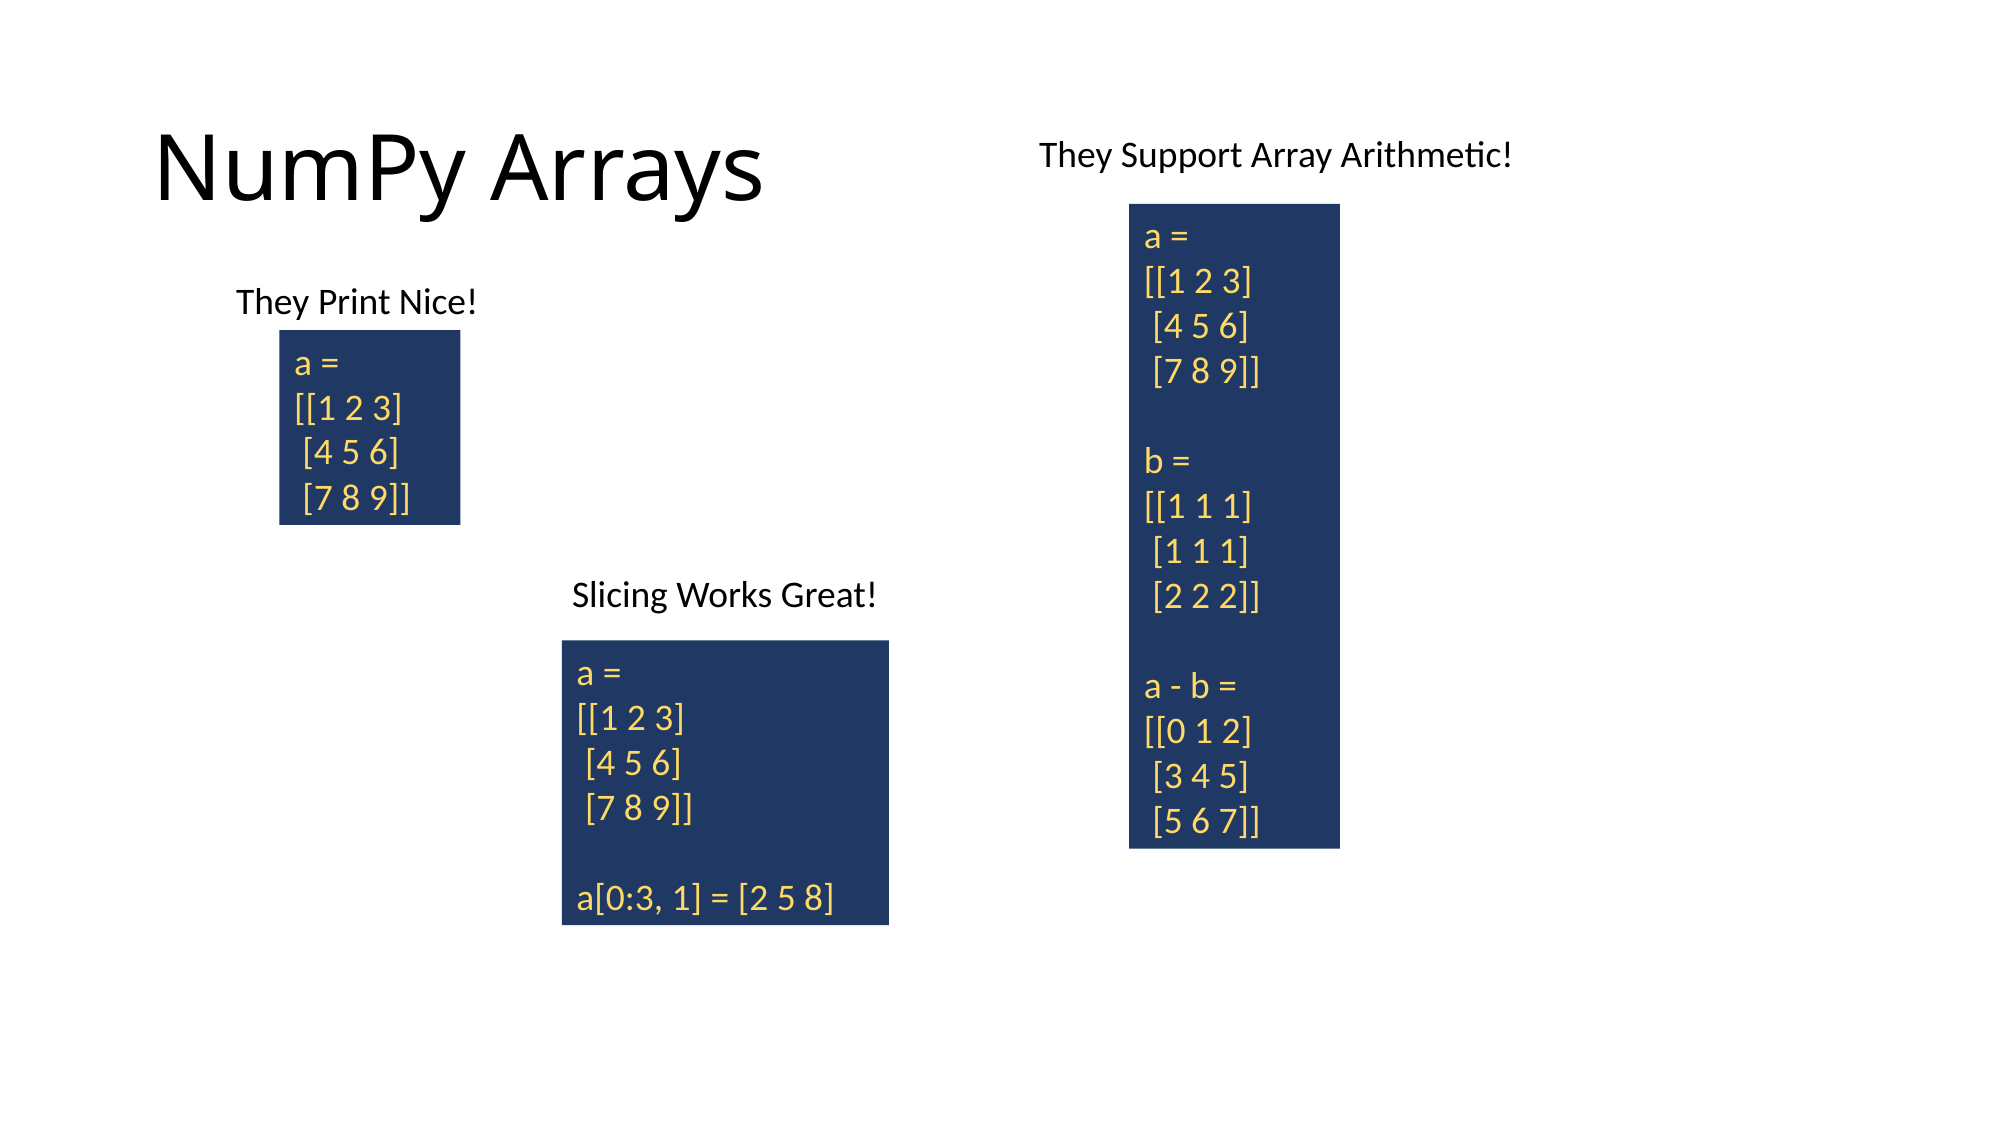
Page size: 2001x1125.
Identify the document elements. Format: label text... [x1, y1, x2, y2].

text_box a = [[1 2 3] [4 5 6] [7 8 9]] b = [[1 1 1] [1 1 1] [2 2 2]] a - b = [[0 1 2] [3 4 5] [5 6 7]] [1129, 203, 1340, 849]
text_box They Support Array Arithmetic! [1024, 122, 1530, 183]
text_box a = [[1 2 3] [4 5 6] [7 8 9]] a[0:3, 1] = [2 5 8] [561, 640, 889, 926]
text_box Slicing Works Great! [557, 562, 894, 623]
title NumPy Arrays [137, 61, 1863, 280]
text_box They Print Nice! [221, 269, 494, 330]
text_box a = [[1 2 3] [4 5 6] [7 8 9]] [279, 330, 461, 525]
